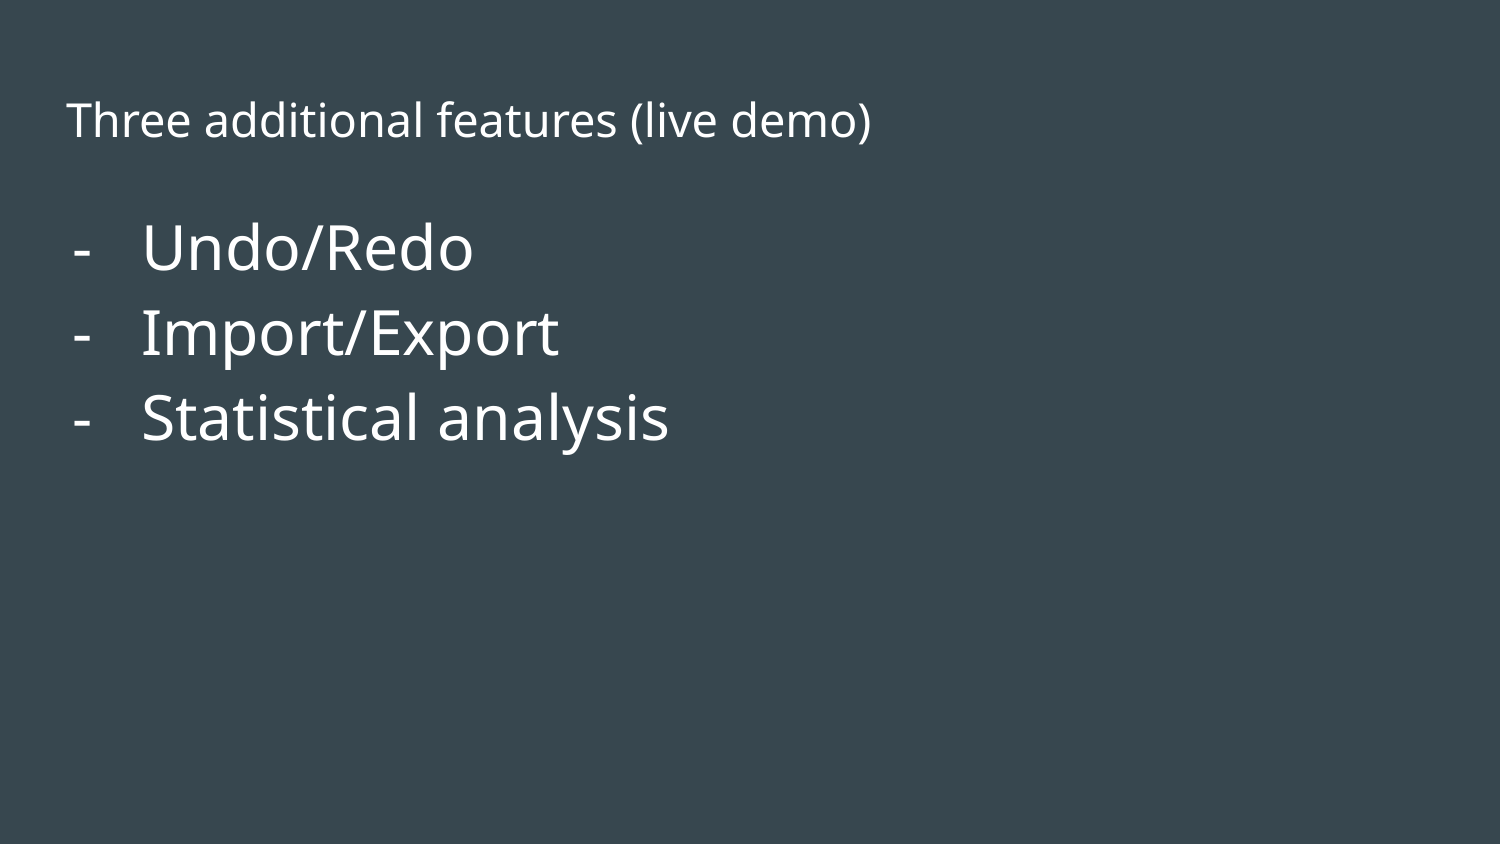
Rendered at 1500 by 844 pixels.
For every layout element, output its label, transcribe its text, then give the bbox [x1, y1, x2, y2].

list Undo/Redo Import/Export Statistical analysis [51, 189, 1449, 750]
title Three additional features (live demo) [51, 72, 1449, 167]
